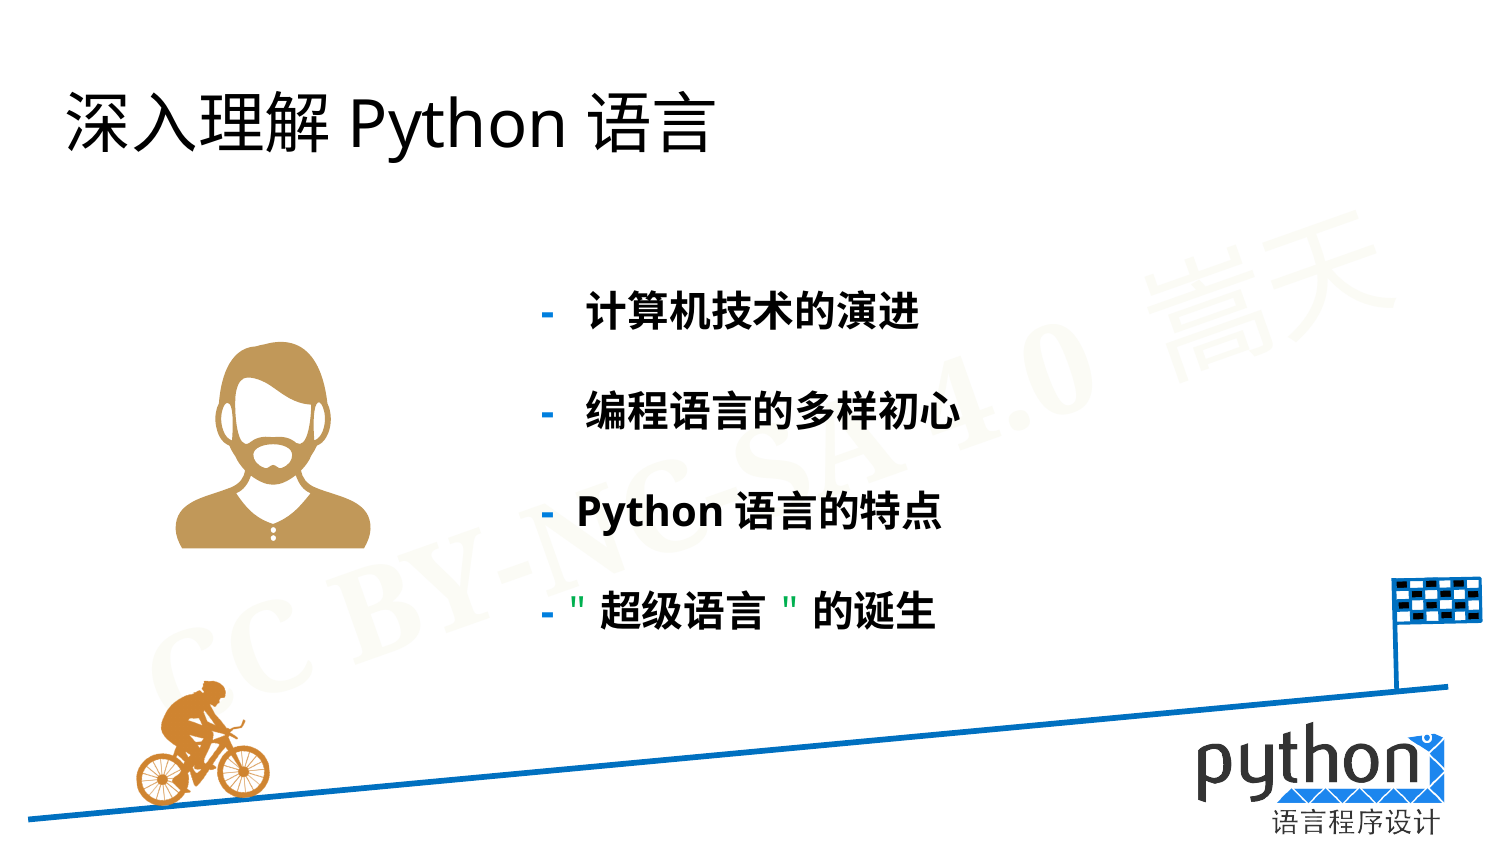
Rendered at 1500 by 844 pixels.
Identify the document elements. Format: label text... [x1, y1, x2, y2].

text_box [175, 341, 371, 549]
text_box 深入理解Python语言 [64, 65, 975, 197]
picture [1188, 709, 1452, 842]
picture [132, 681, 266, 802]
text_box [1390, 577, 1480, 695]
text_box - 计算机技术的演进 - 编程语言的多样初心 - Python语言的特点 - "超级语言"的诞生 [429, 226, 1175, 642]
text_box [29, 674, 1448, 833]
